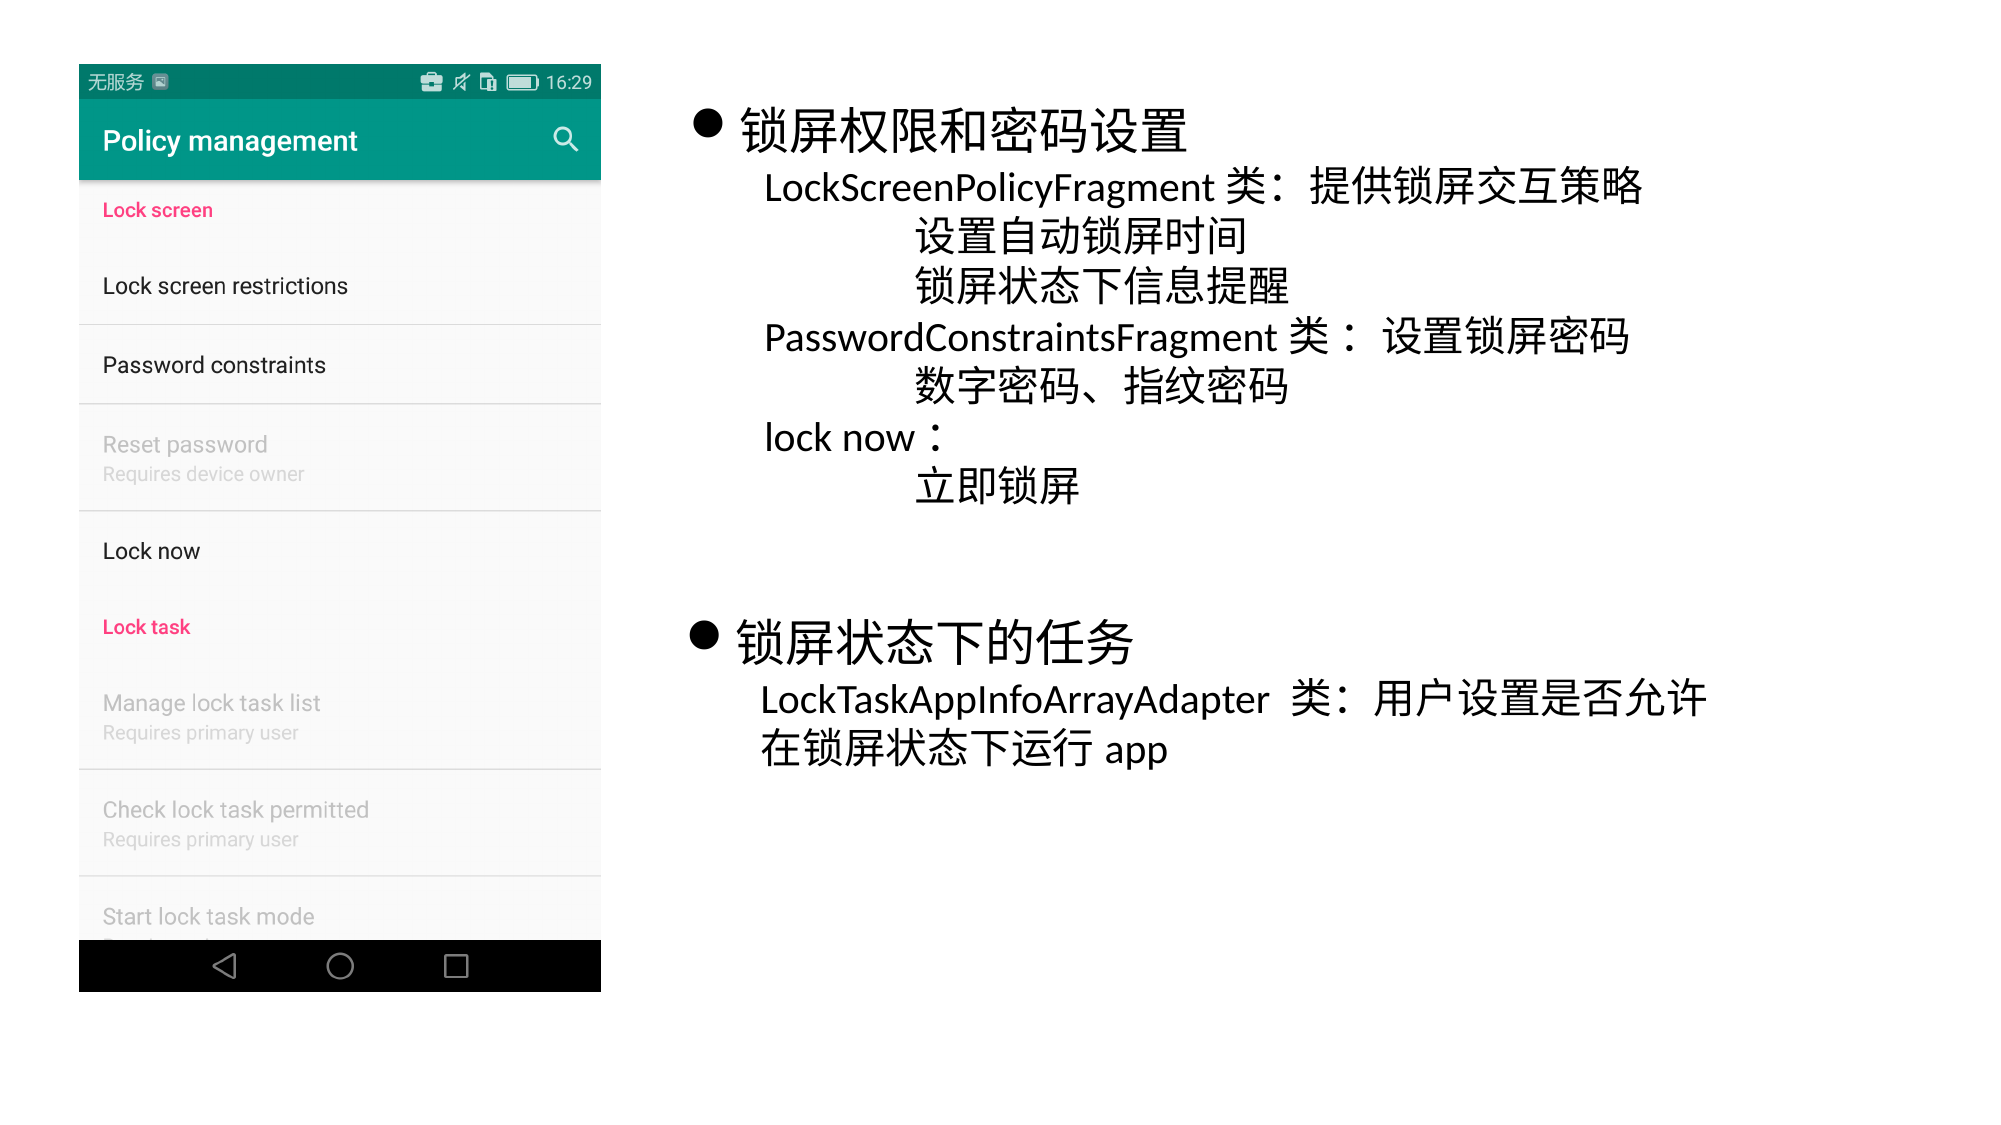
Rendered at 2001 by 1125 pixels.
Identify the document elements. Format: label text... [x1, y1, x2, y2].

text_box 锁屏权限和密码设置 LockScreenPolicyFragment类：提供锁屏交互策略 设置自动锁屏时间 锁屏状态下信息提醒 PasswordConstraintsFragment类 ：设置锁屏密码 数字密码、指纹密码 lock now： 立即锁屏 [674, 92, 1807, 518]
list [79, 64, 601, 992]
text_box 锁屏状态下的任务 LockTaskAppInfoArrayAdapter 类：用户设置是否允许在锁屏状态下运行app [670, 604, 1726, 779]
